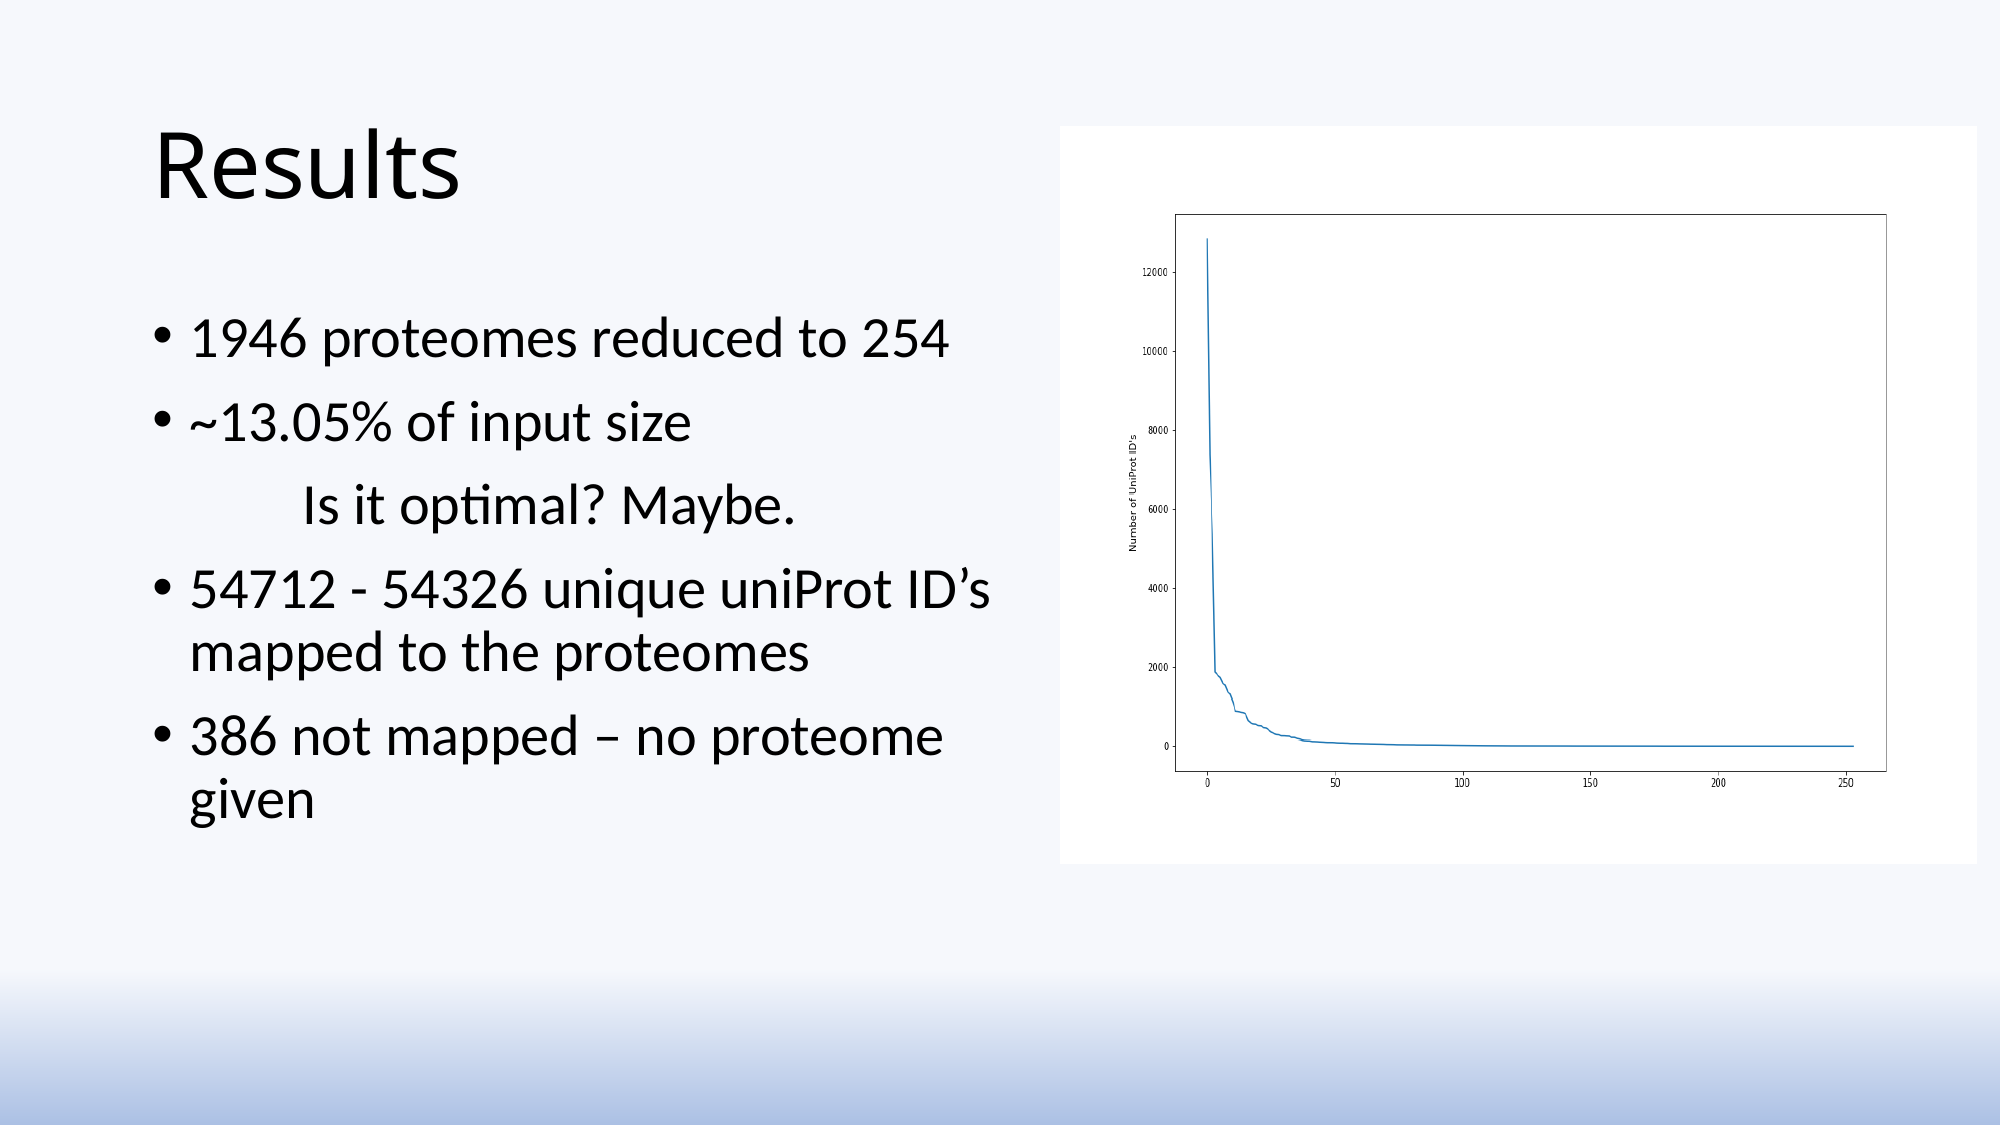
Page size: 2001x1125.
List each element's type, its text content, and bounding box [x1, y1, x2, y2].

picture [1060, 126, 1977, 864]
list 1946 proteomes reduced to 254 ~13.05% of input size Is it optimal? Maybe. 54712 - 54326 unique uniProt ID’s mapped to the proteomes 386 not mapped – no proteome given [137, 299, 1035, 1014]
title Results [137, 59, 1863, 278]
